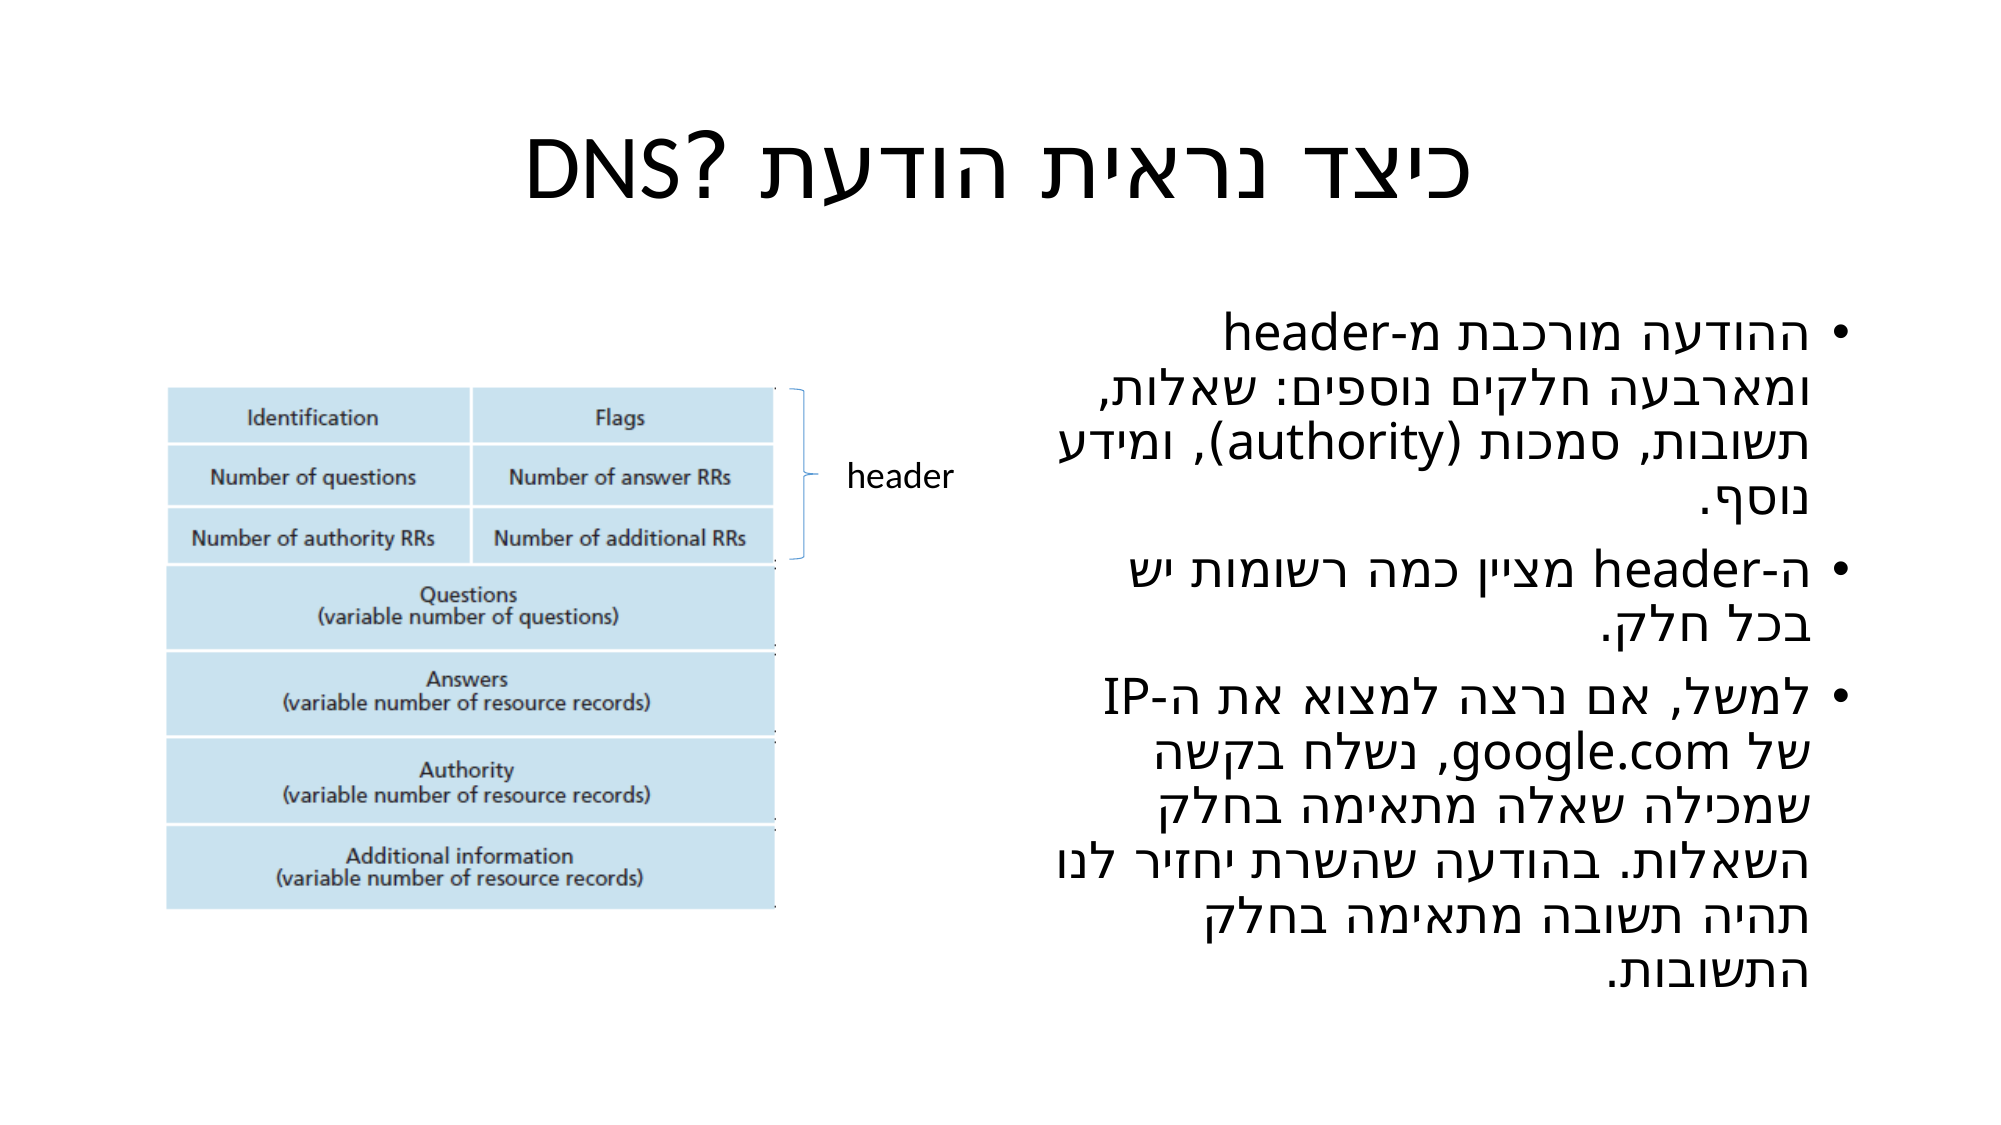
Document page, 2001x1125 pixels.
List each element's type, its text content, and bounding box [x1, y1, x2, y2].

text_box ההודעה מורכבת מ-header ומארבעה חלקים נוספים: שאלות, תשובות, סמכות (authority), ומידע נוסף. ה-header מציין כמה רשומות יש בכל חלק. למשל, אם נרצה למצוא את ה-IP של google.com, נשלח בקשה שמכילה שאלה מתאימה בחלק השאלות. בהודעה שהשרת יחזיר לנו תהיה תשובה מתאימה בחלק התשובות. [1017, 299, 1863, 1014]
text_box header [831, 443, 983, 504]
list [137, 355, 776, 925]
text_box [789, 388, 819, 560]
title כיצד נראית הודעת ?DNS [137, 59, 1863, 278]
